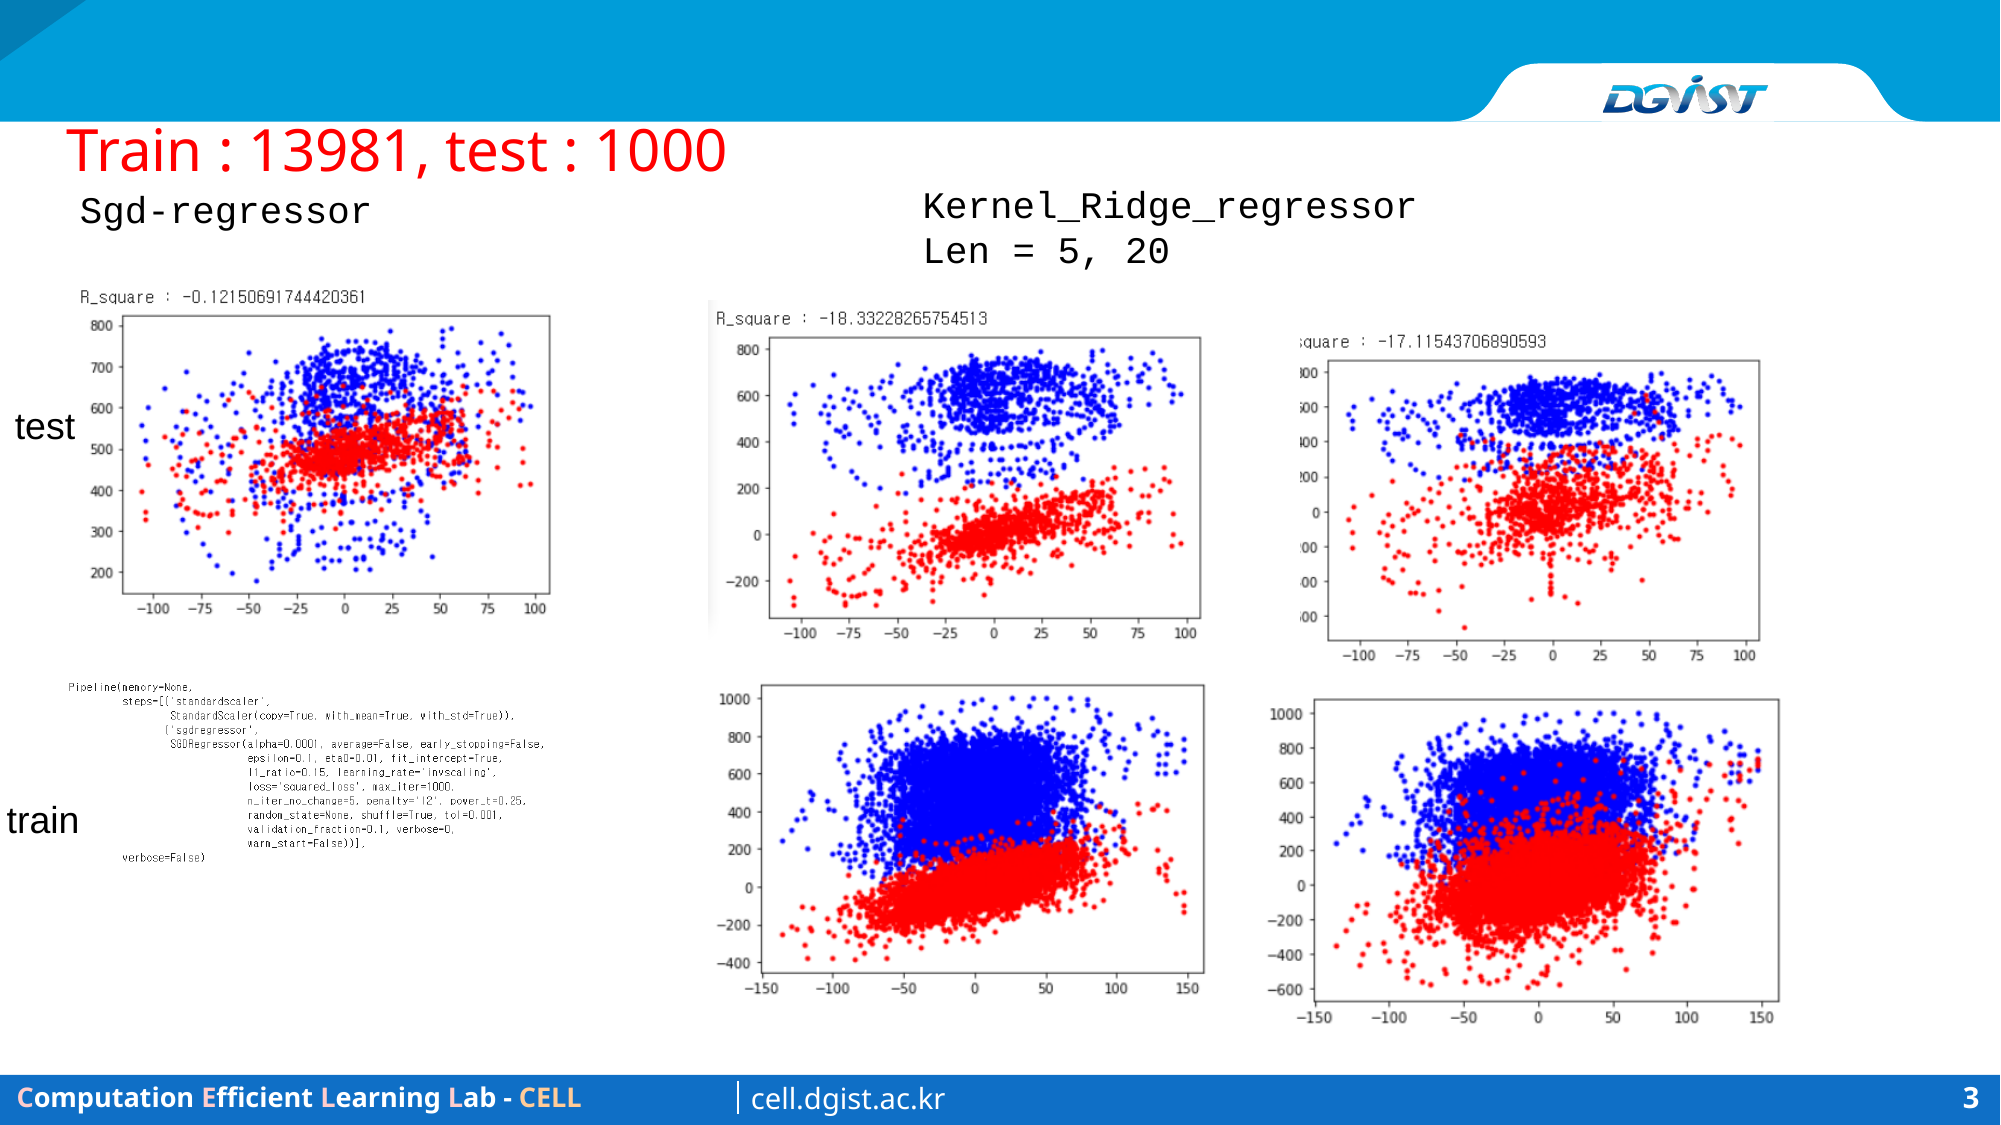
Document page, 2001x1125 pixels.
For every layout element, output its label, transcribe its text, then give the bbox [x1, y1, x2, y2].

picture [1602, 75, 1772, 116]
picture [1262, 697, 1827, 1049]
picture [707, 300, 1804, 679]
text_box test [0, 394, 58, 455]
picture [63, 281, 616, 625]
text_box train [0, 788, 58, 849]
text_box Kernel_Ridge_regressor Len = 5, 20 [907, 173, 1456, 279]
picture [707, 678, 1239, 1009]
text_box Sgd-regressor [65, 181, 388, 239]
text_box Train : 13981, test : 1000 [51, 124, 907, 181]
picture [63, 678, 552, 865]
